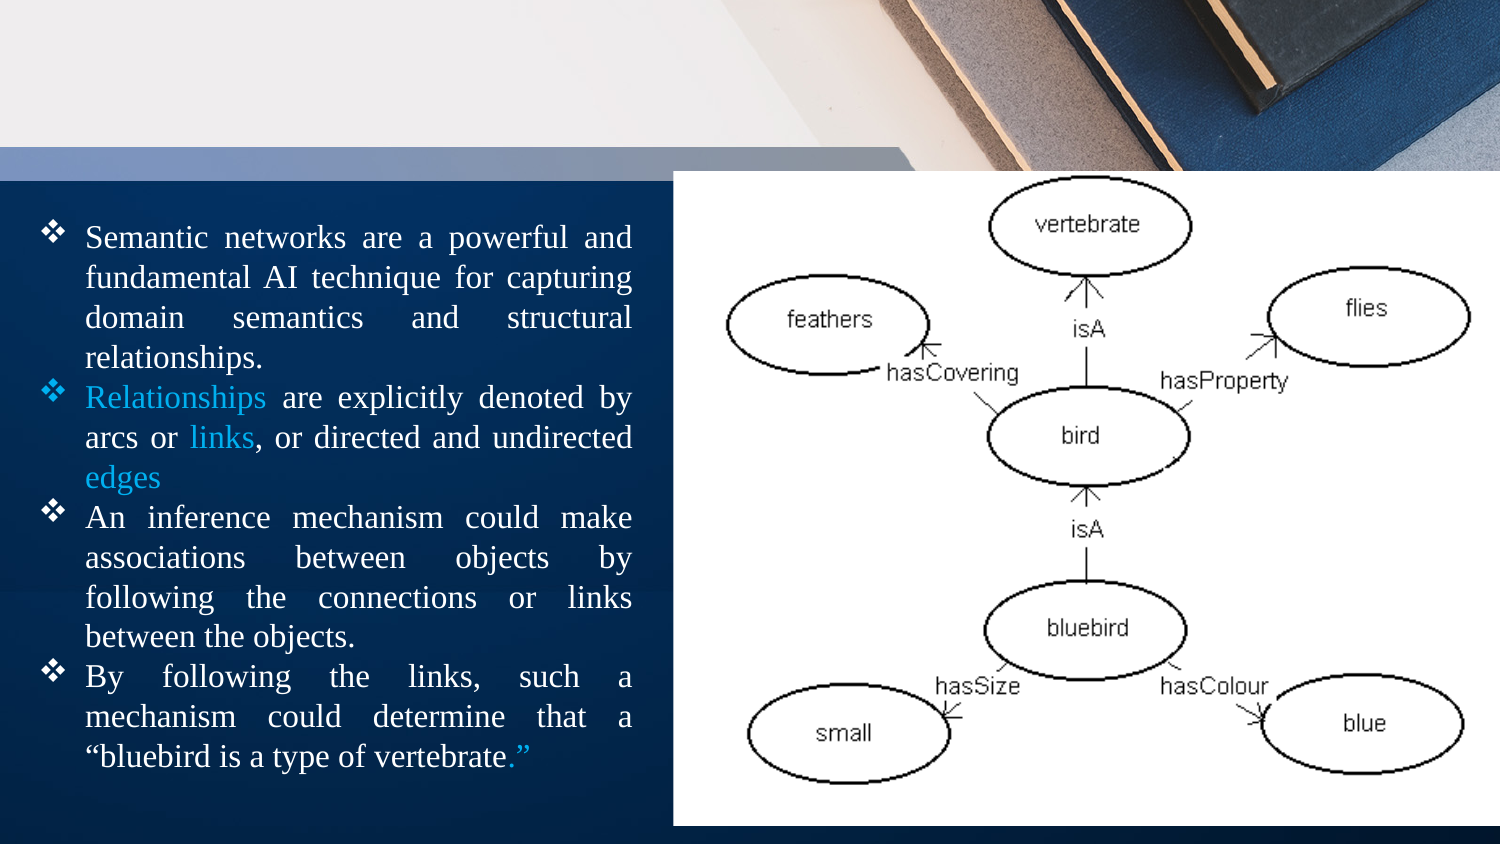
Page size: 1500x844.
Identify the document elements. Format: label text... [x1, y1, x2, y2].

picture [0, 0, 1500, 844]
text_box Semantic networks are a powerful and fundamental AI technique for capturing domain semantics and structural relationships. Relationships are explicitly denoted by arcs or links, or directed and undirected edges An inference mechanism could make associations between objects by following the connections or links between the objects. By following the links, such a mechanism could determine that a “bluebird is a type of vertebrate.” [23, 208, 649, 782]
